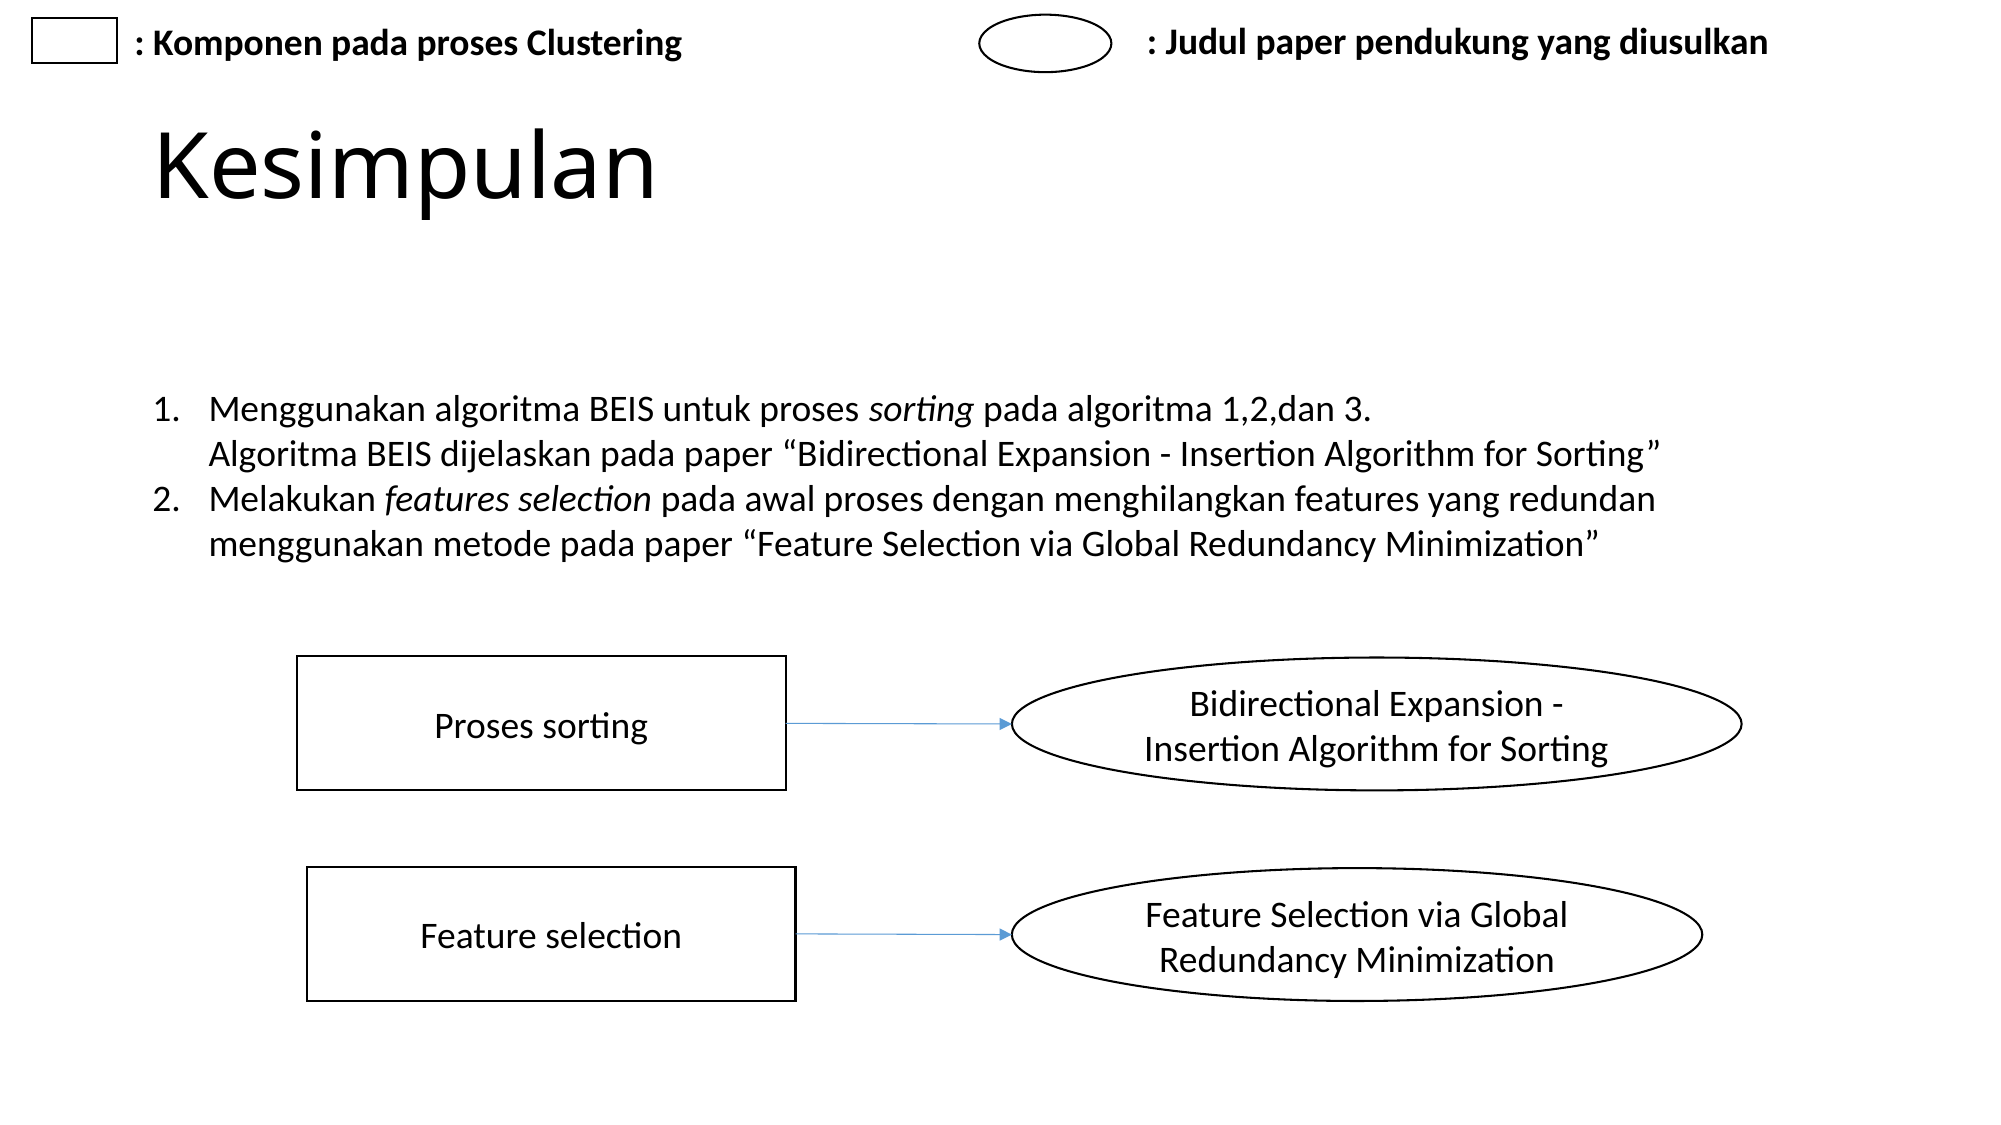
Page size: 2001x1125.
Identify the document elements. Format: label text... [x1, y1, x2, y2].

text_box Feature selection [306, 866, 797, 1002]
text_box [31, 17, 118, 64]
title Kesimpulan [137, 59, 1863, 278]
text_box [978, 13, 1113, 74]
text_box Bidirectional Expansion - Insertion Algorithm for Sorting [1011, 656, 1743, 792]
text_box : Judul paper pendukung yang diusulkan [1132, 9, 1785, 70]
text_box Proses sorting [296, 655, 787, 791]
text_box Menggunakan algoritma BEIS untuk proses sorting pada algoritma 1,2,dan 3. Algoritma BEIS dijelaskan pada paper “Bidirectional Expansion - Insertion Algorithm for Sorting” Melakukan features selection pada awal proses dengan menghilangkan features yang redundan menggunakan metode pada paper “Feature Selection via Global Redundancy Minimization” [137, 376, 1887, 572]
text_box : Komponen pada proses Clustering [119, 10, 698, 71]
text_box Feature Selection via Global Redundancy Minimization [1011, 867, 1704, 1003]
